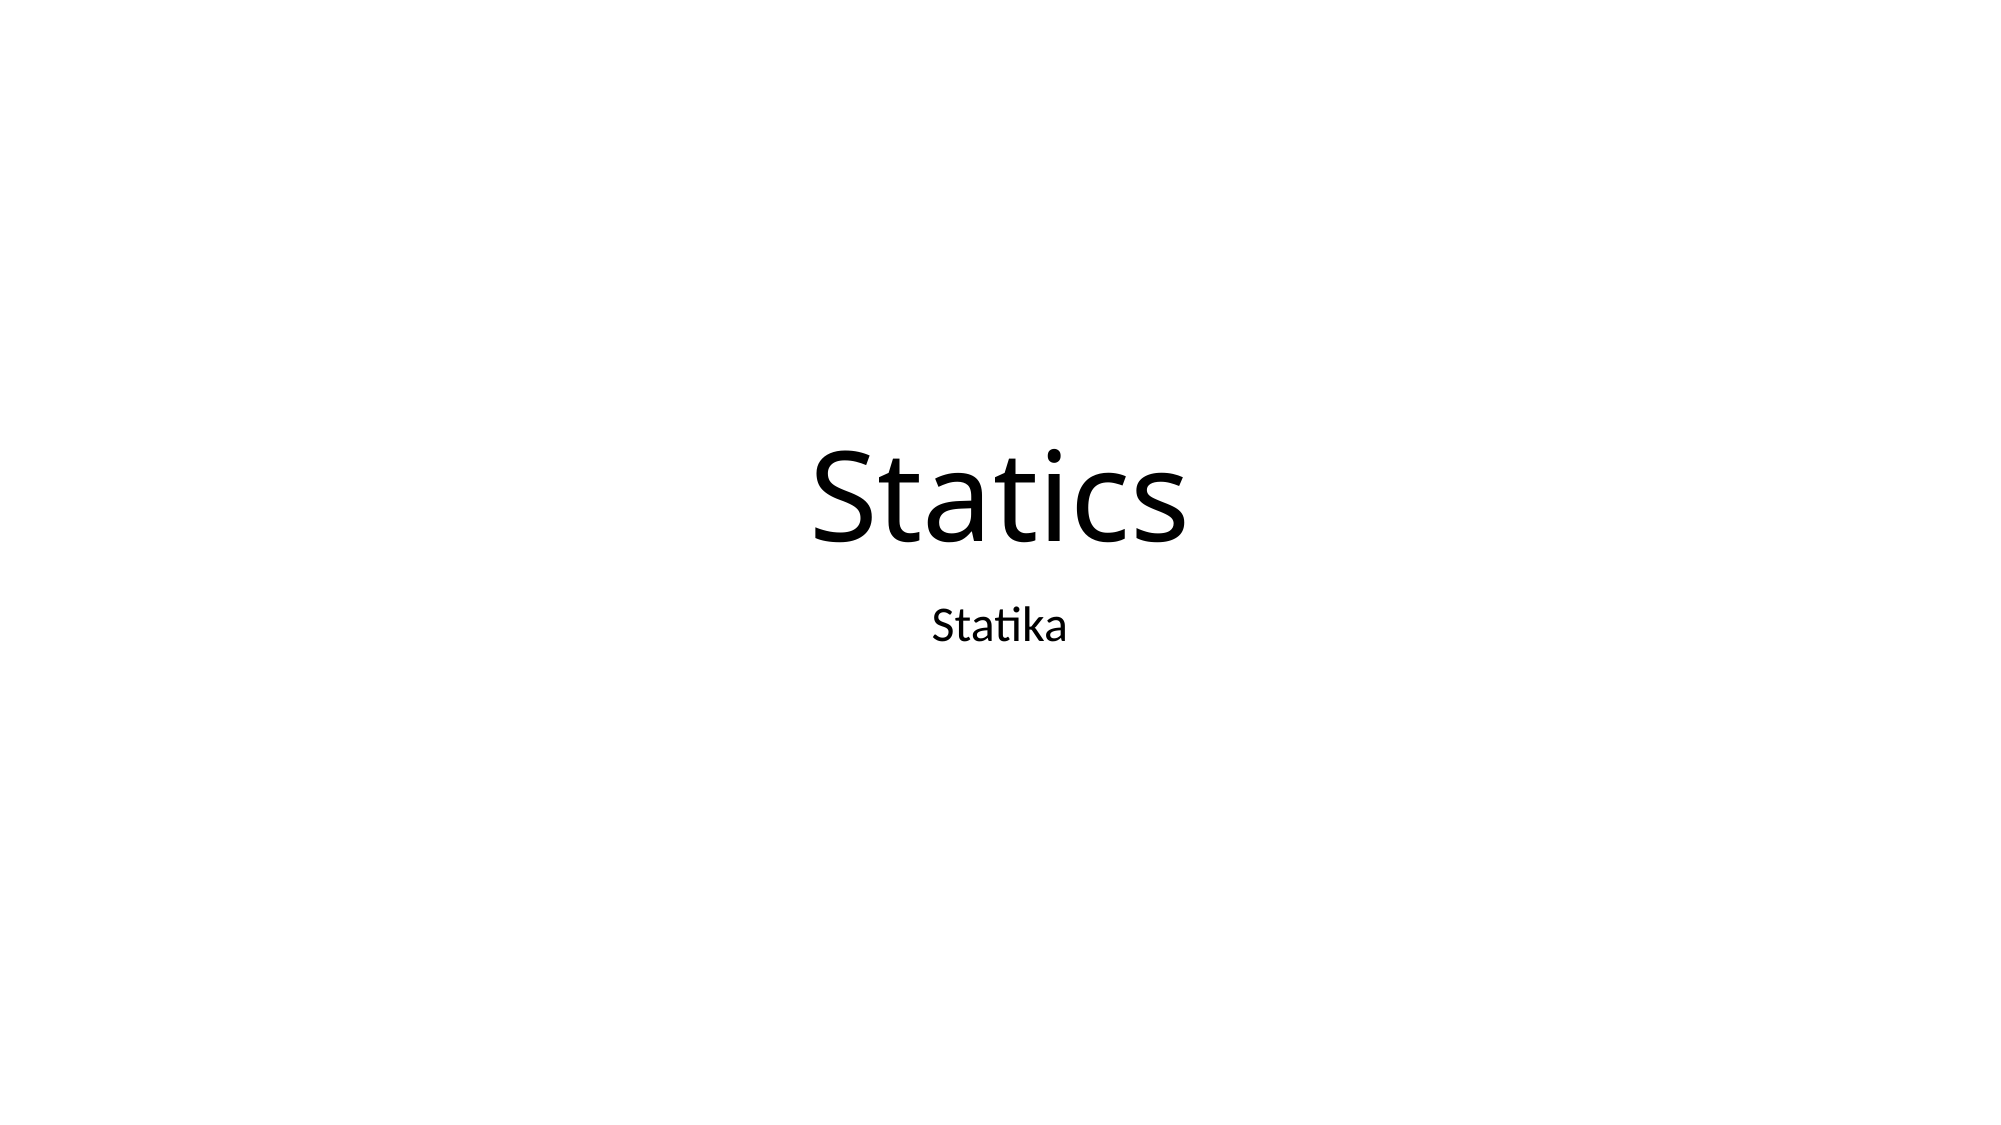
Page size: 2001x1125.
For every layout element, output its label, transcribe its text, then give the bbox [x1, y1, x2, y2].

title Statics [249, 184, 1750, 576]
subtitle Statika [249, 590, 1750, 863]
